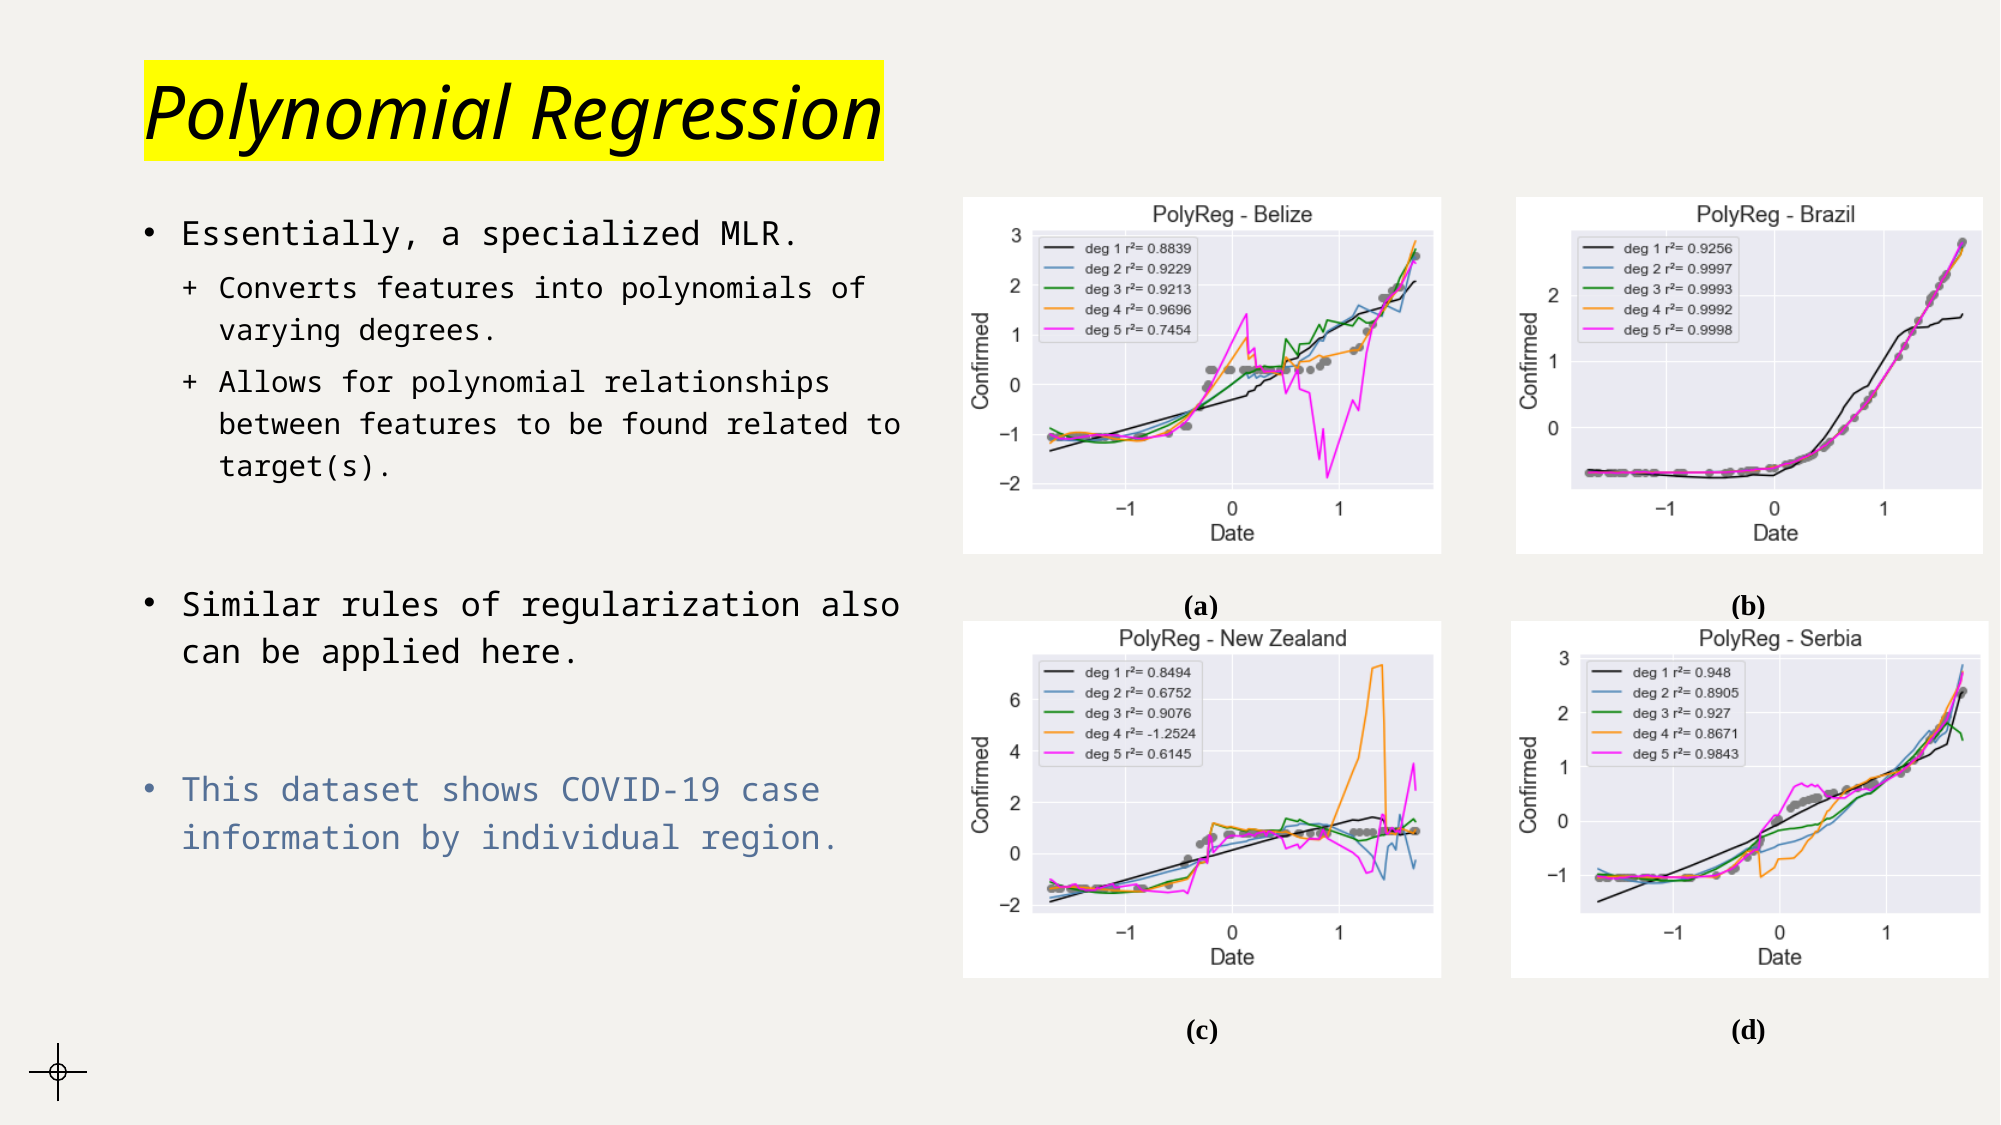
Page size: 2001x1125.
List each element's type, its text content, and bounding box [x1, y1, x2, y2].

title Polynomial Regression [128, 39, 1686, 162]
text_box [928, 196, 2000, 1101]
list Essentially, a specialized MLR. Converts features into polynomials of varying degrees. Allows for polynomial relationships between features to be found related to target(s). Similar rules of regularization also can be applied here. This dataset shows COVID-19 case information by individual region. [128, 196, 928, 1042]
